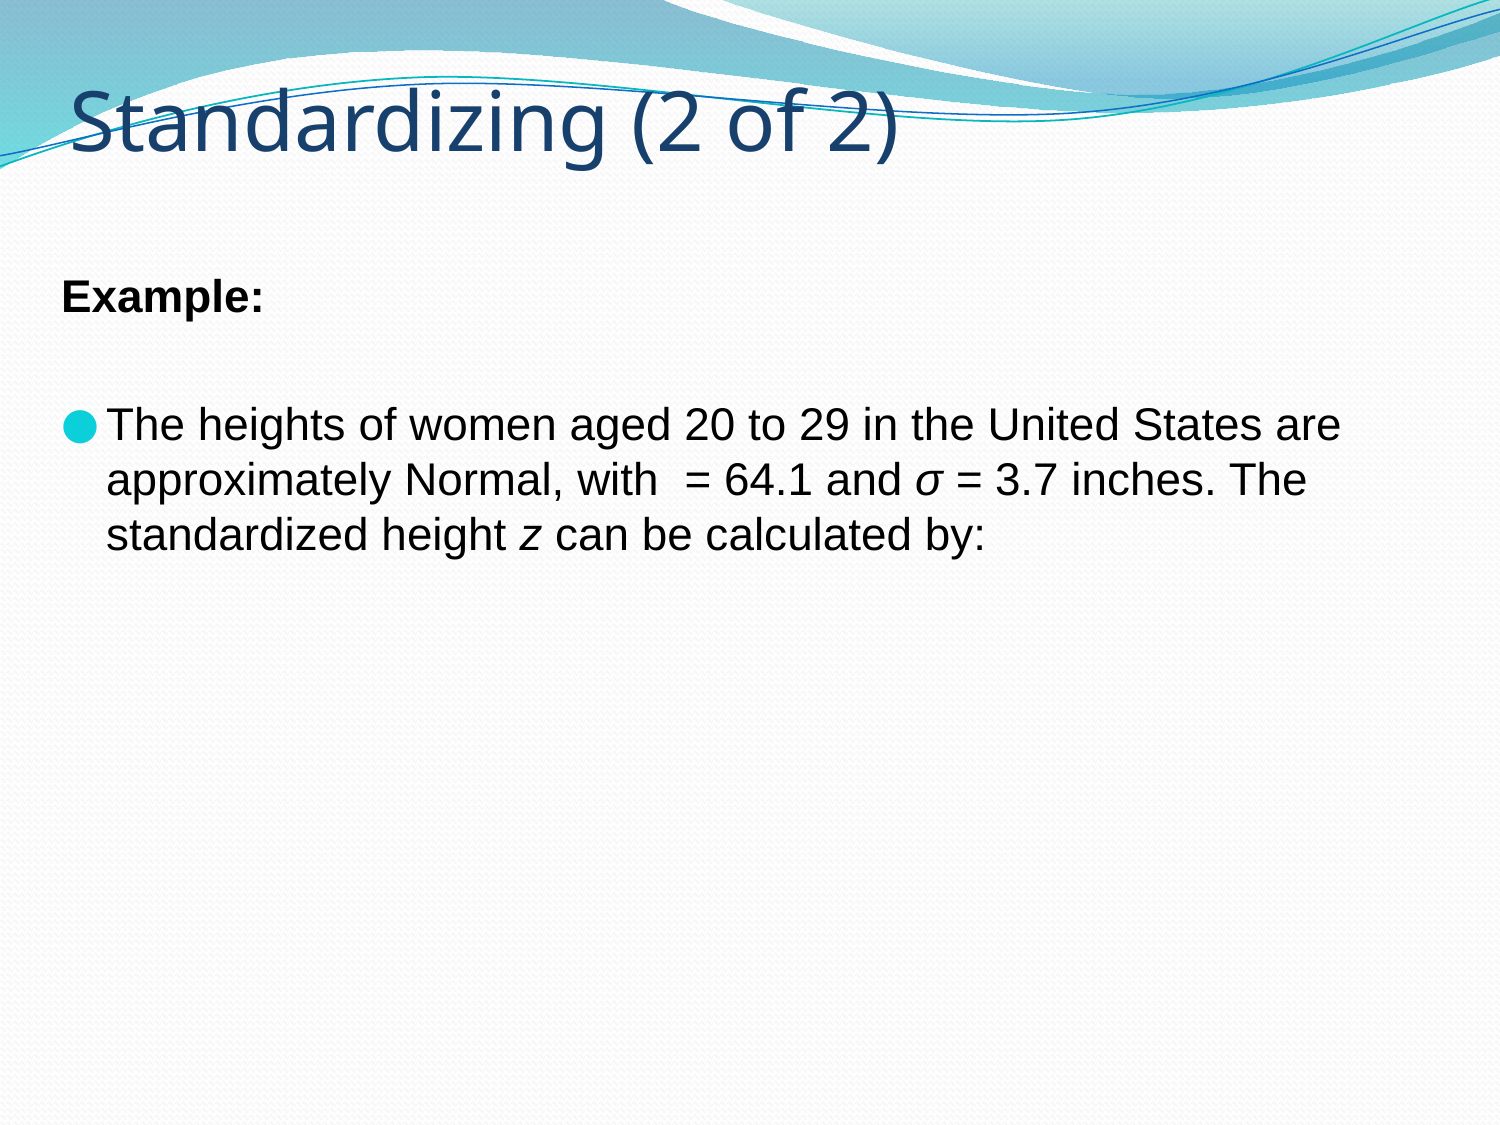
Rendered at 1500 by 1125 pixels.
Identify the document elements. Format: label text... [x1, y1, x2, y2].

title Standardizing (2 of 2) [69, 0, 1395, 169]
